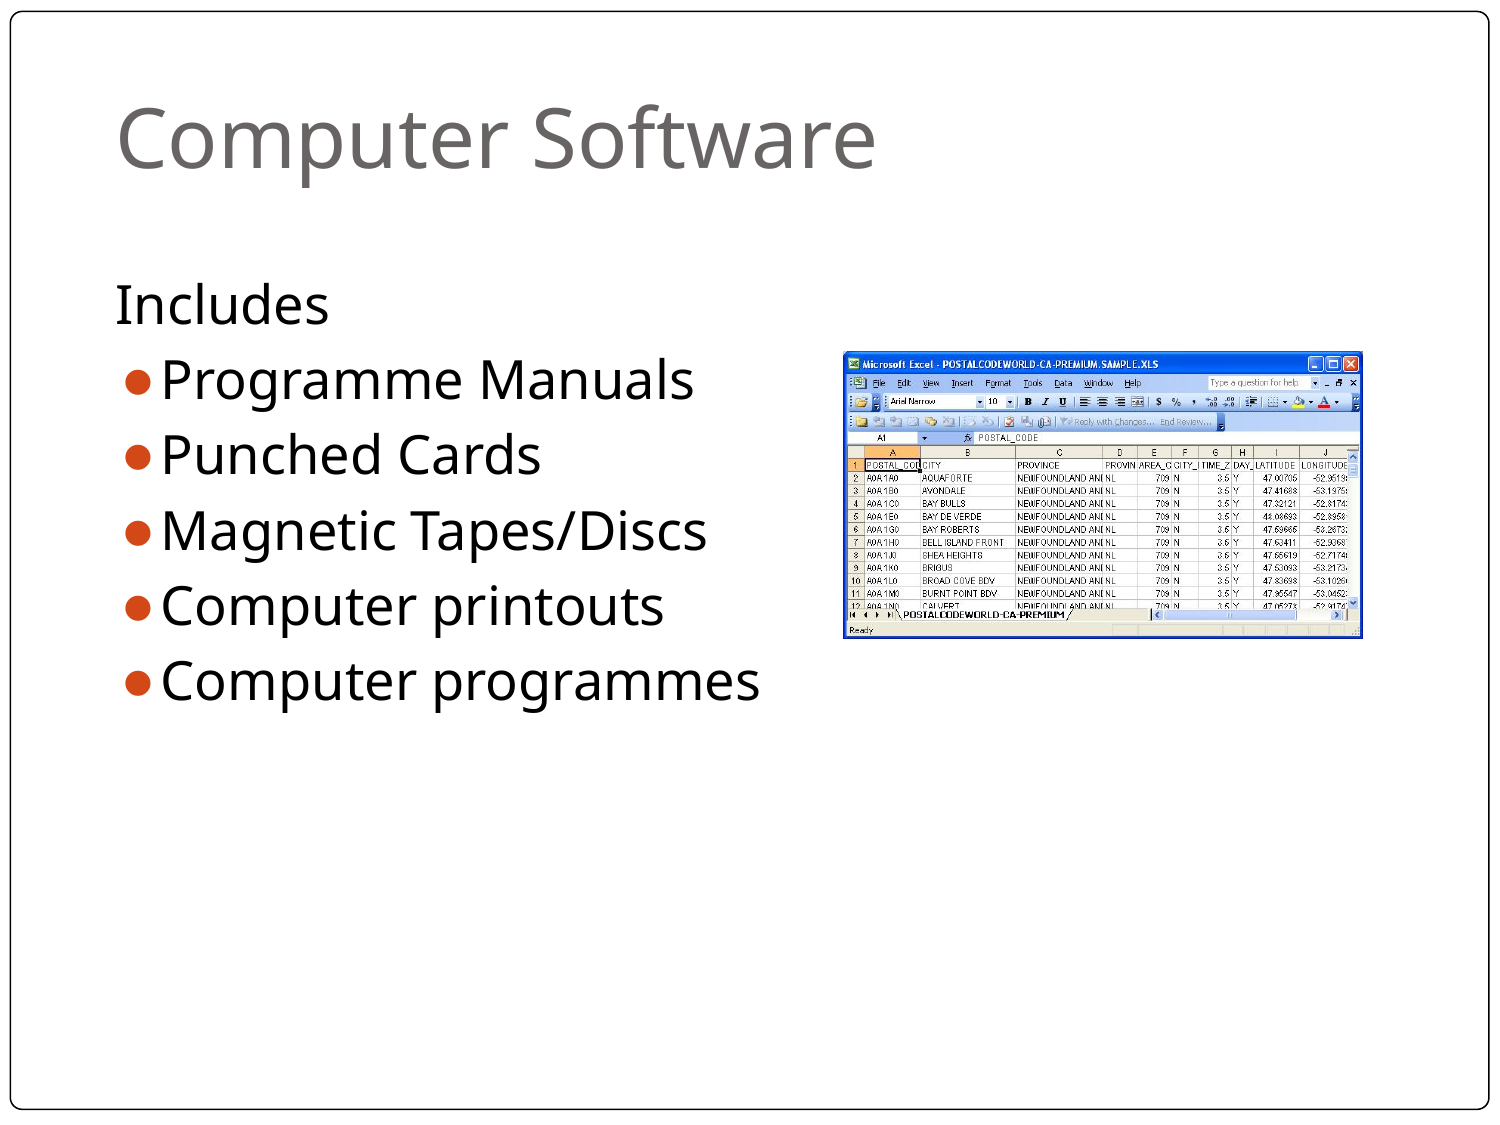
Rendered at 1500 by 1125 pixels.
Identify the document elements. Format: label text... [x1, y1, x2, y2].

list Includes Programme Manuals Punched Cards Magnetic Tapes/Discs Computer printouts Computer programmes [100, 262, 1438, 1000]
title Computer Software [100, 37, 1438, 200]
picture [843, 351, 1364, 640]
